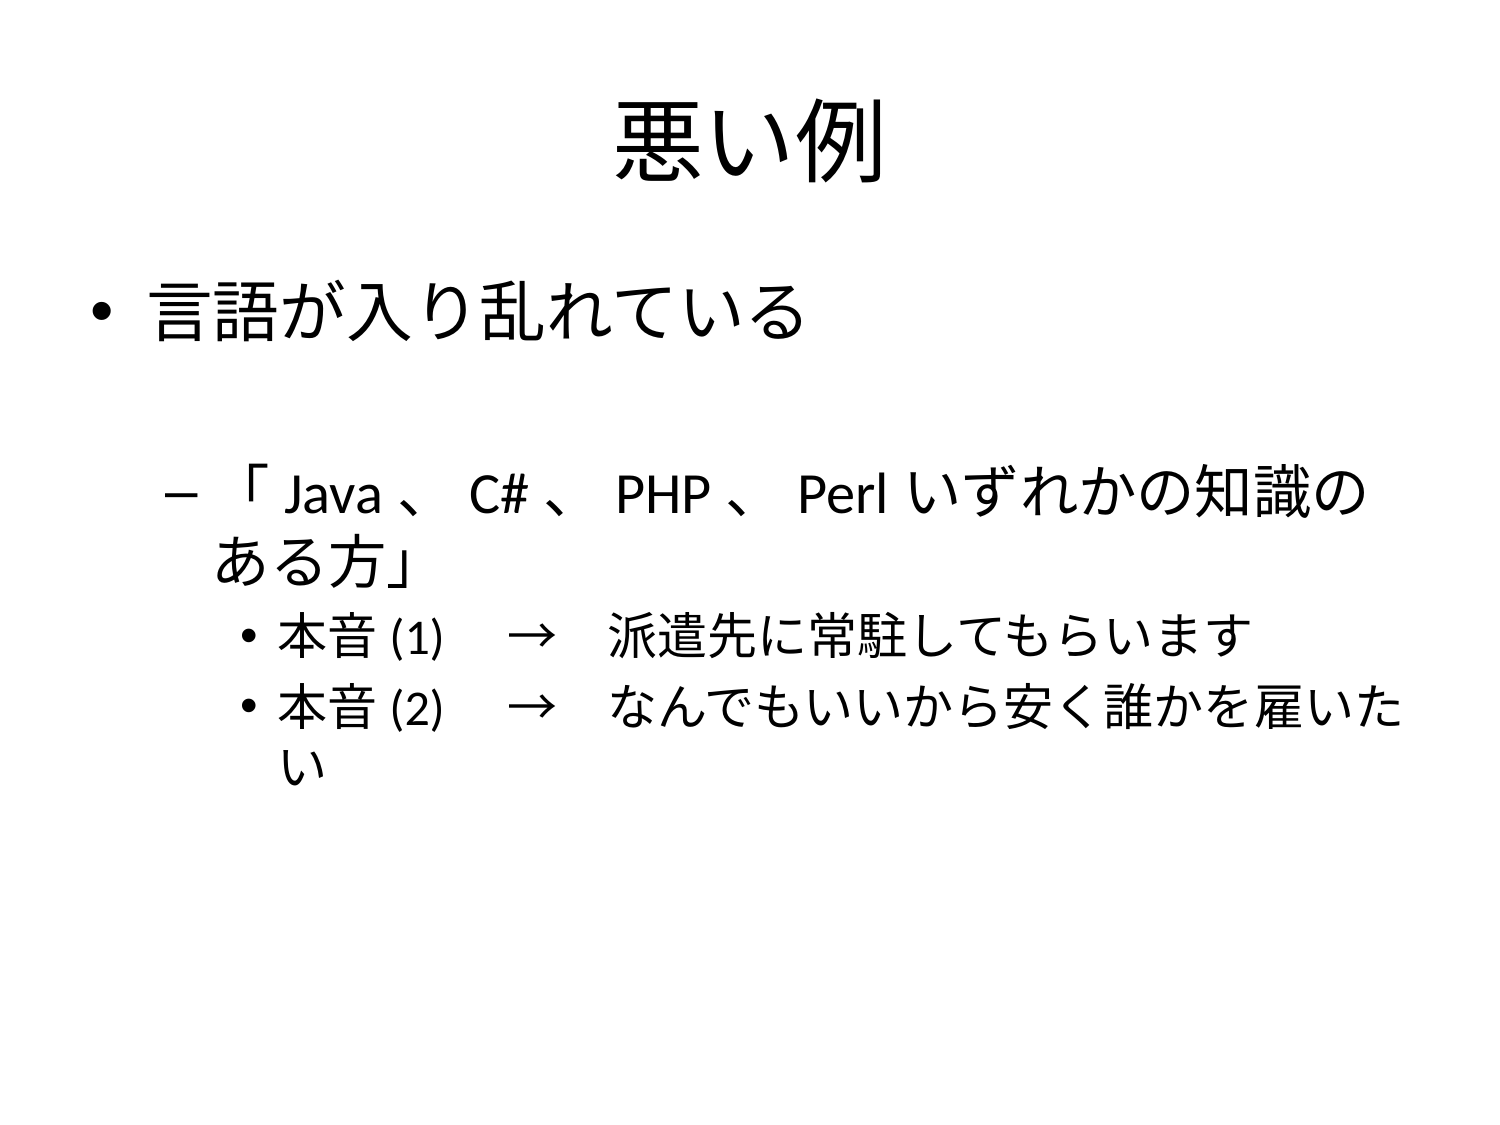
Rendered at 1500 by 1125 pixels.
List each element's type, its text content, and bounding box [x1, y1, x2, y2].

title 悪い例 [75, 45, 1425, 233]
list 言語が入り乱れている 「Java、C#、PHP、Perlいずれかの知識のある方」 本音(1) → 派遣先に常駐してもらいます 本音(2) → なんでもいいから安く誰かを雇いたい [75, 262, 1425, 1005]
